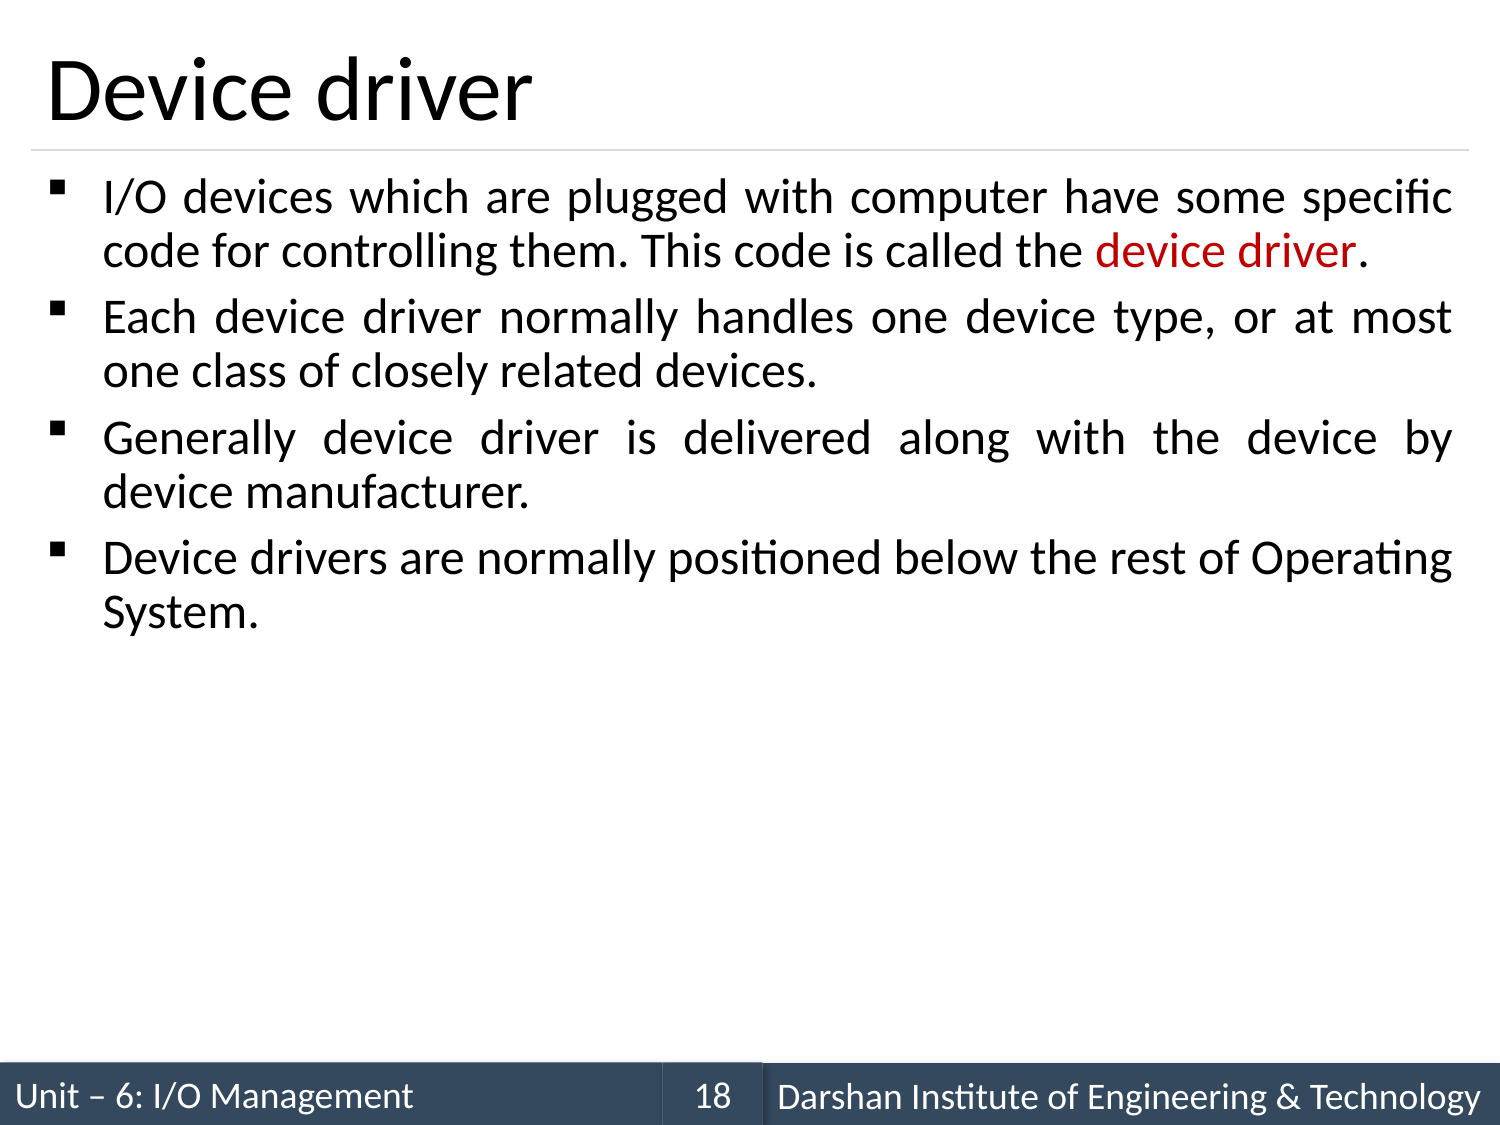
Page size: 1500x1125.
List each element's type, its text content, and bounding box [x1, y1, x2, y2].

title Device driver [31, 17, 1469, 150]
list I/O devices which are plugged with computer have some specific code for controlling them. This code is called the device driver. Each device driver normally handles one device type, or at most one class of closely related devices. Generally device driver is delivered along with the device by device manufacturer. Device drivers are normally positioned below the rest of Operating System. [31, 162, 1469, 1038]
